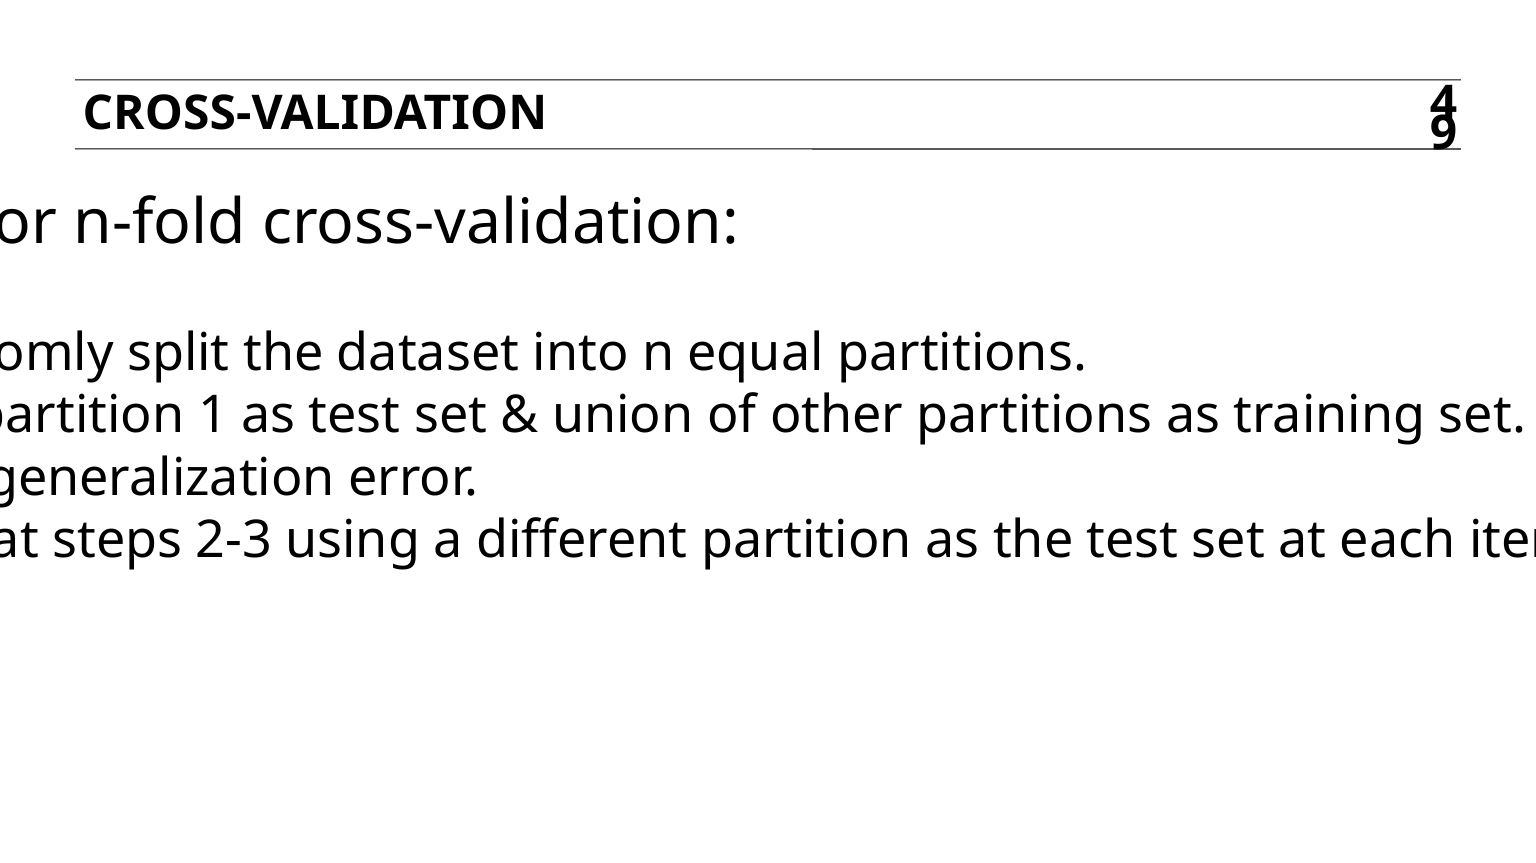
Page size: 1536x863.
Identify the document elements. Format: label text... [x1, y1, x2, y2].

slide_number 49 [1419, 86, 1461, 138]
text_box Steps for n-fold cross-validation: 1) Randomly split the dataset into n equal partitions. 2) Use partition 1 as test set & union of other partitions as training set. 3) Find generalization error. 4) Repeat steps 2-3 using a different partition as the test set at each iteration. [0, 173, 1536, 576]
list Cross-validation [67, 81, 1118, 132]
